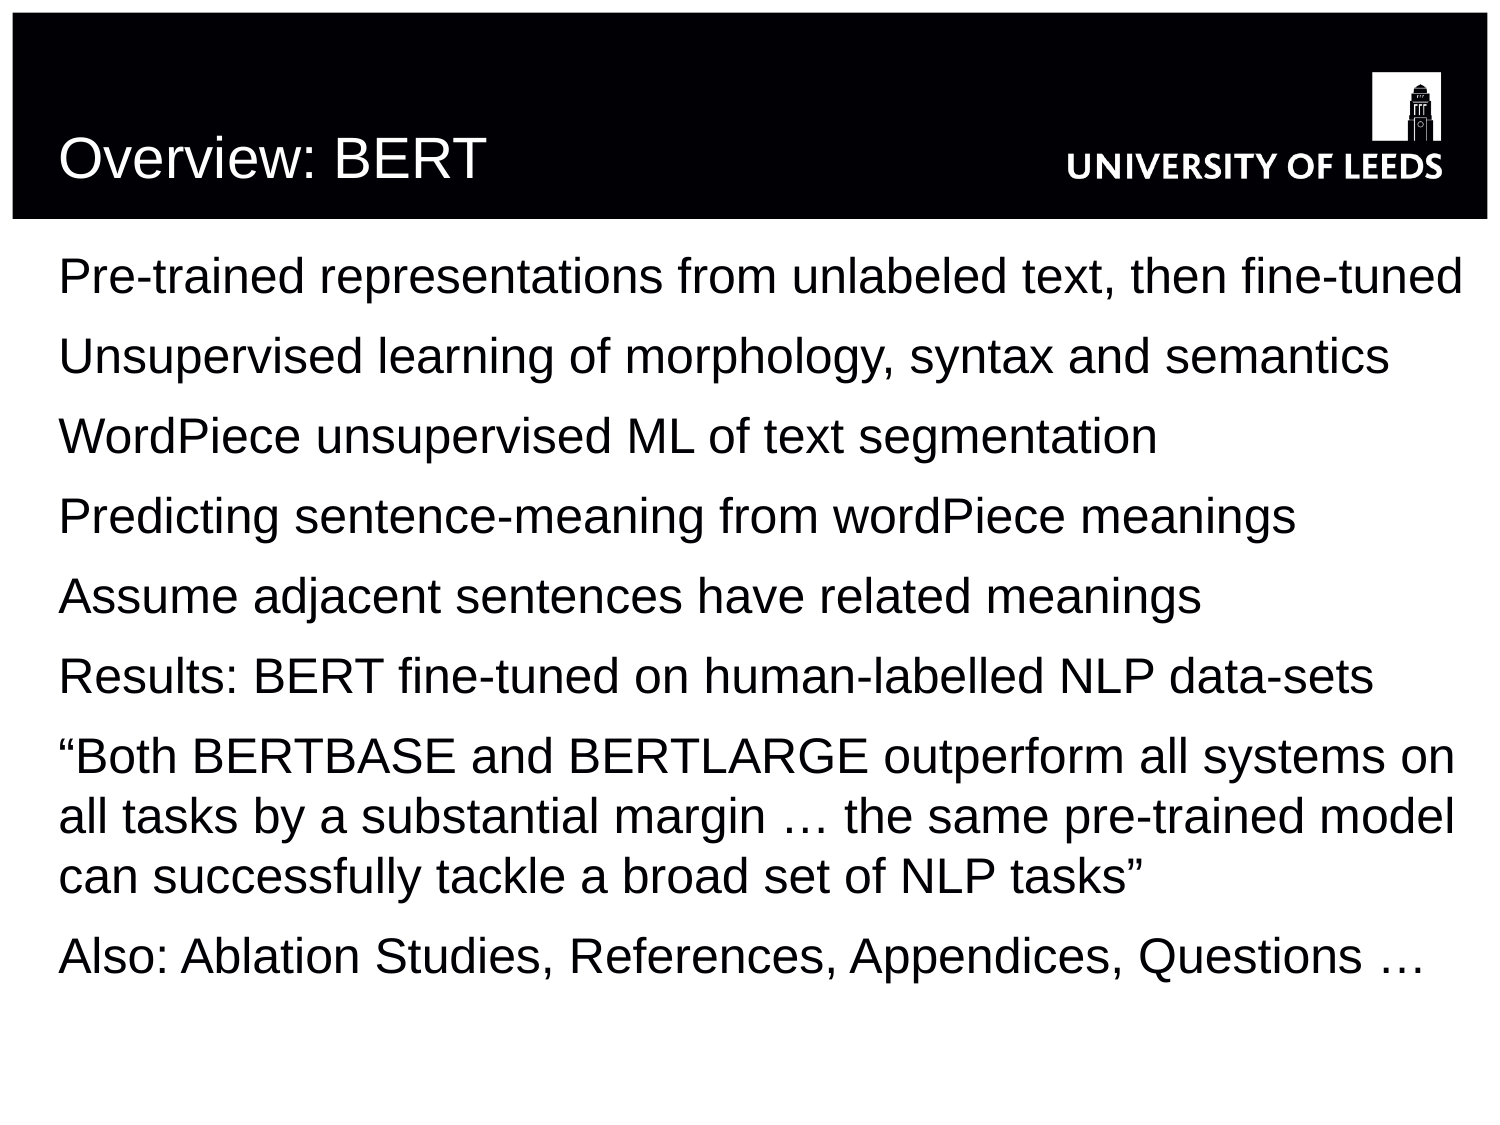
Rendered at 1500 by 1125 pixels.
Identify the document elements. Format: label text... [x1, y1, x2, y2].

picture [1068, 72, 1442, 179]
title Overview: BERT [58, 69, 859, 191]
list Pre-trained representations from unlabeled text, then fine-tuned Unsupervised learning of morphology, syntax and semantics WordPiece unsupervised ML of text segmentation Predicting sentence-meaning from wordPiece meanings Assume adjacent sentences have related meanings Results: BERT fine-tuned on human-labelled NLP data-sets “Both BERTBASE and BERTLARGE outperform all systems on all tasks by a substantial margin … the same pre-trained model can successfully tackle a broad set of NLP tasks” Also: Ablation Studies, References, Appendices, Questions … [58, 243, 1471, 1083]
